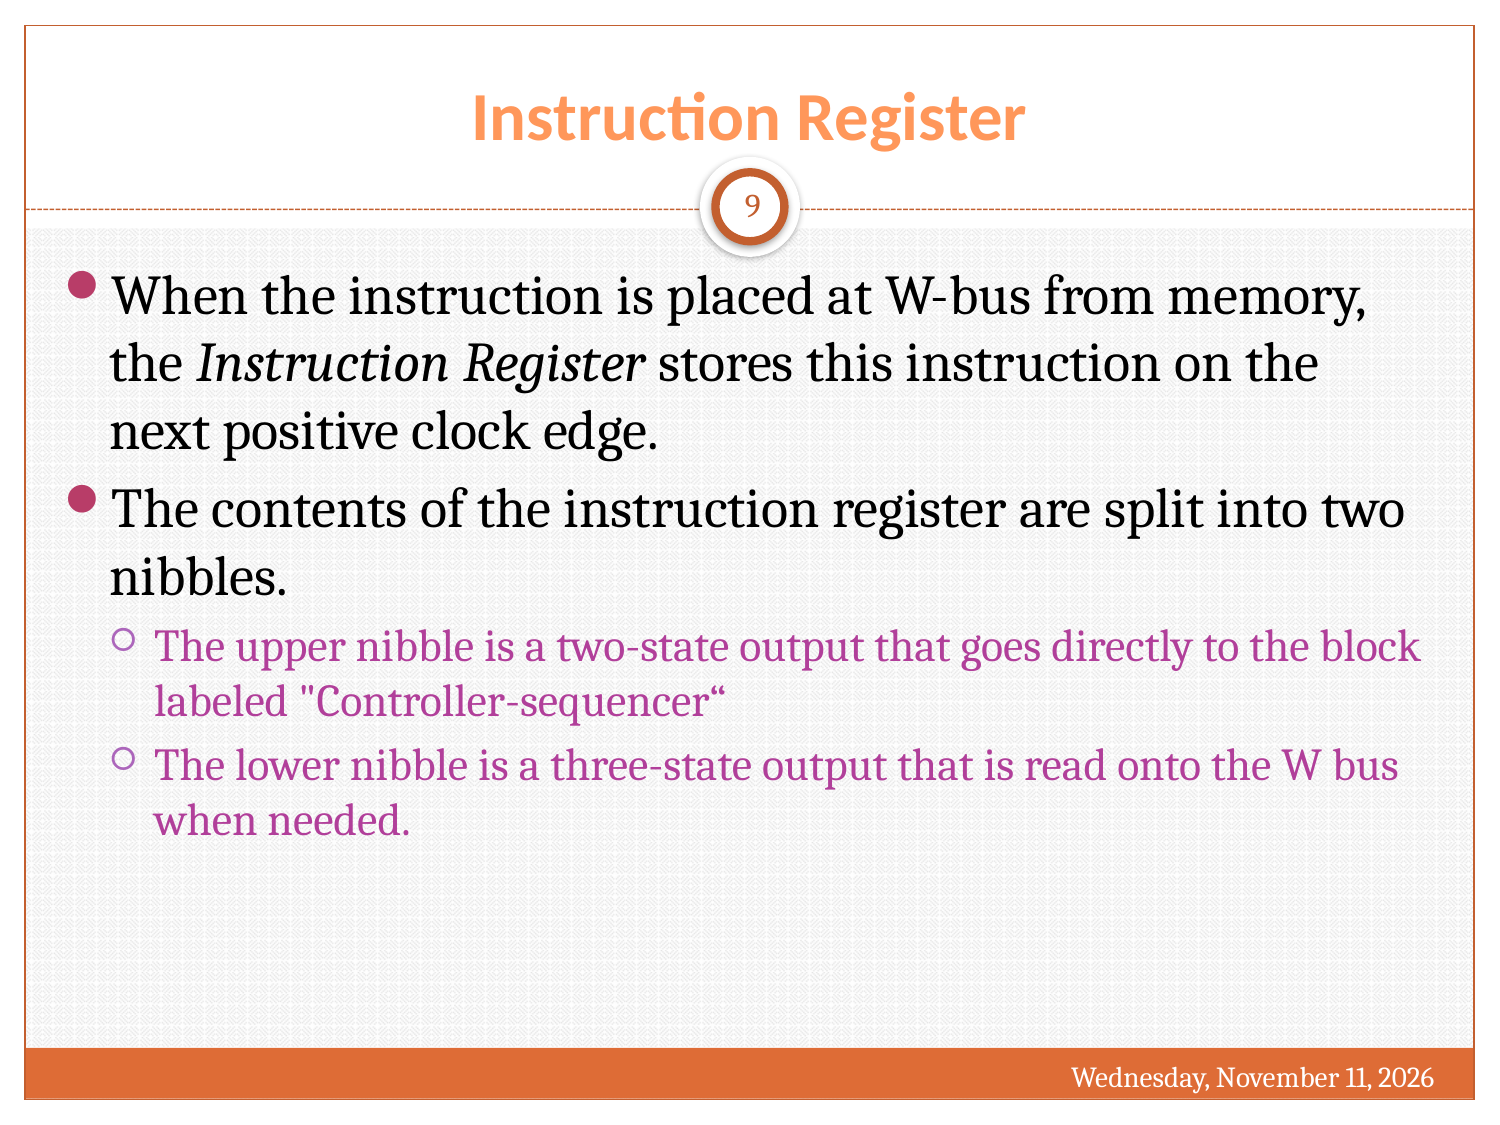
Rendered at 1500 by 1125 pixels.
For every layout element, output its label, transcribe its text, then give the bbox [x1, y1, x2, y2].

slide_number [950, 1050, 1450, 1111]
list When the instruction is placed at W-bus from memory, the Instruction Register stores this instruction on the next positive clock edge. The contents of the instruction register are split into two nibbles. The upper nibble is a two-state output that goes directly to the block labeled "Controller-sequencer“ The lower nibble is a three-state output that is read onto the W bus when needed. [49, 250, 1445, 1001]
title Instruction Register [49, 37, 1450, 162]
slide_number 9 [715, 168, 791, 241]
